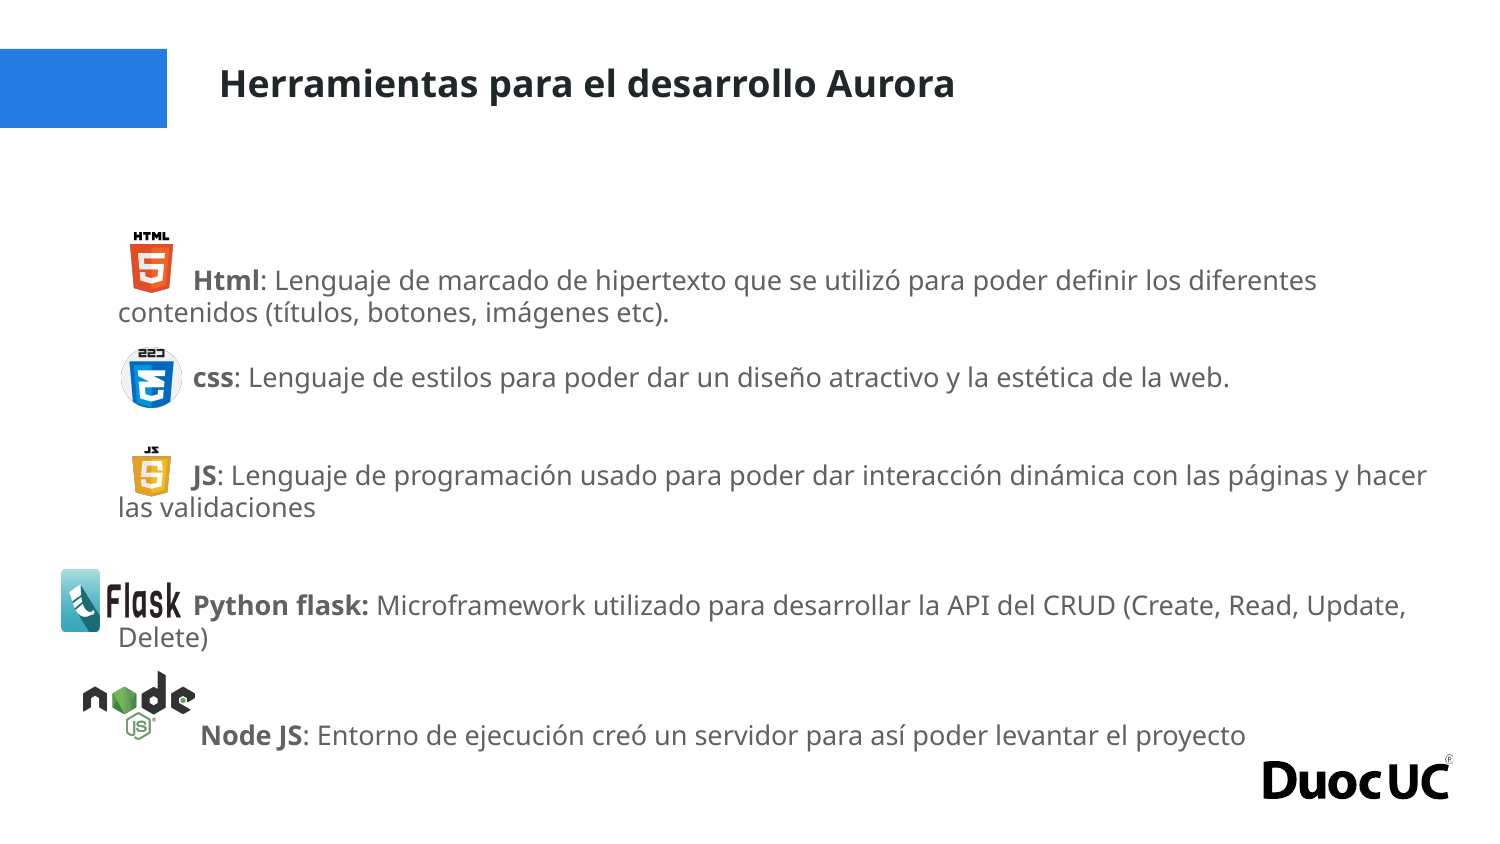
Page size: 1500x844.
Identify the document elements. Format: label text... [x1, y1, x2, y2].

picture [83, 671, 196, 740]
picture [121, 347, 182, 409]
title Herramientas para el desarrollo Aurora [181, 53, 1449, 150]
picture [121, 232, 182, 293]
picture [101, 446, 201, 498]
picture [60, 569, 181, 632]
text_box Html: Lenguaje de marcado de hipertexto que se utilizó para poder definir los diferentes contenidos (títulos, botones, imágenes etc). css: Lenguaje de estilos para poder dar un diseño atractivo y la estética de la web. JS: Lenguaje de programación usado para poder dar interacción dinámica con las páginas y hacer las validaciones Python flask: Microframework utilizado para desarrollar la API del CRUD (Create, Read, Update, Delete) Node JS: Entorno de ejecución creó un servidor para así poder levantar el proyecto [27, 150, 1477, 819]
